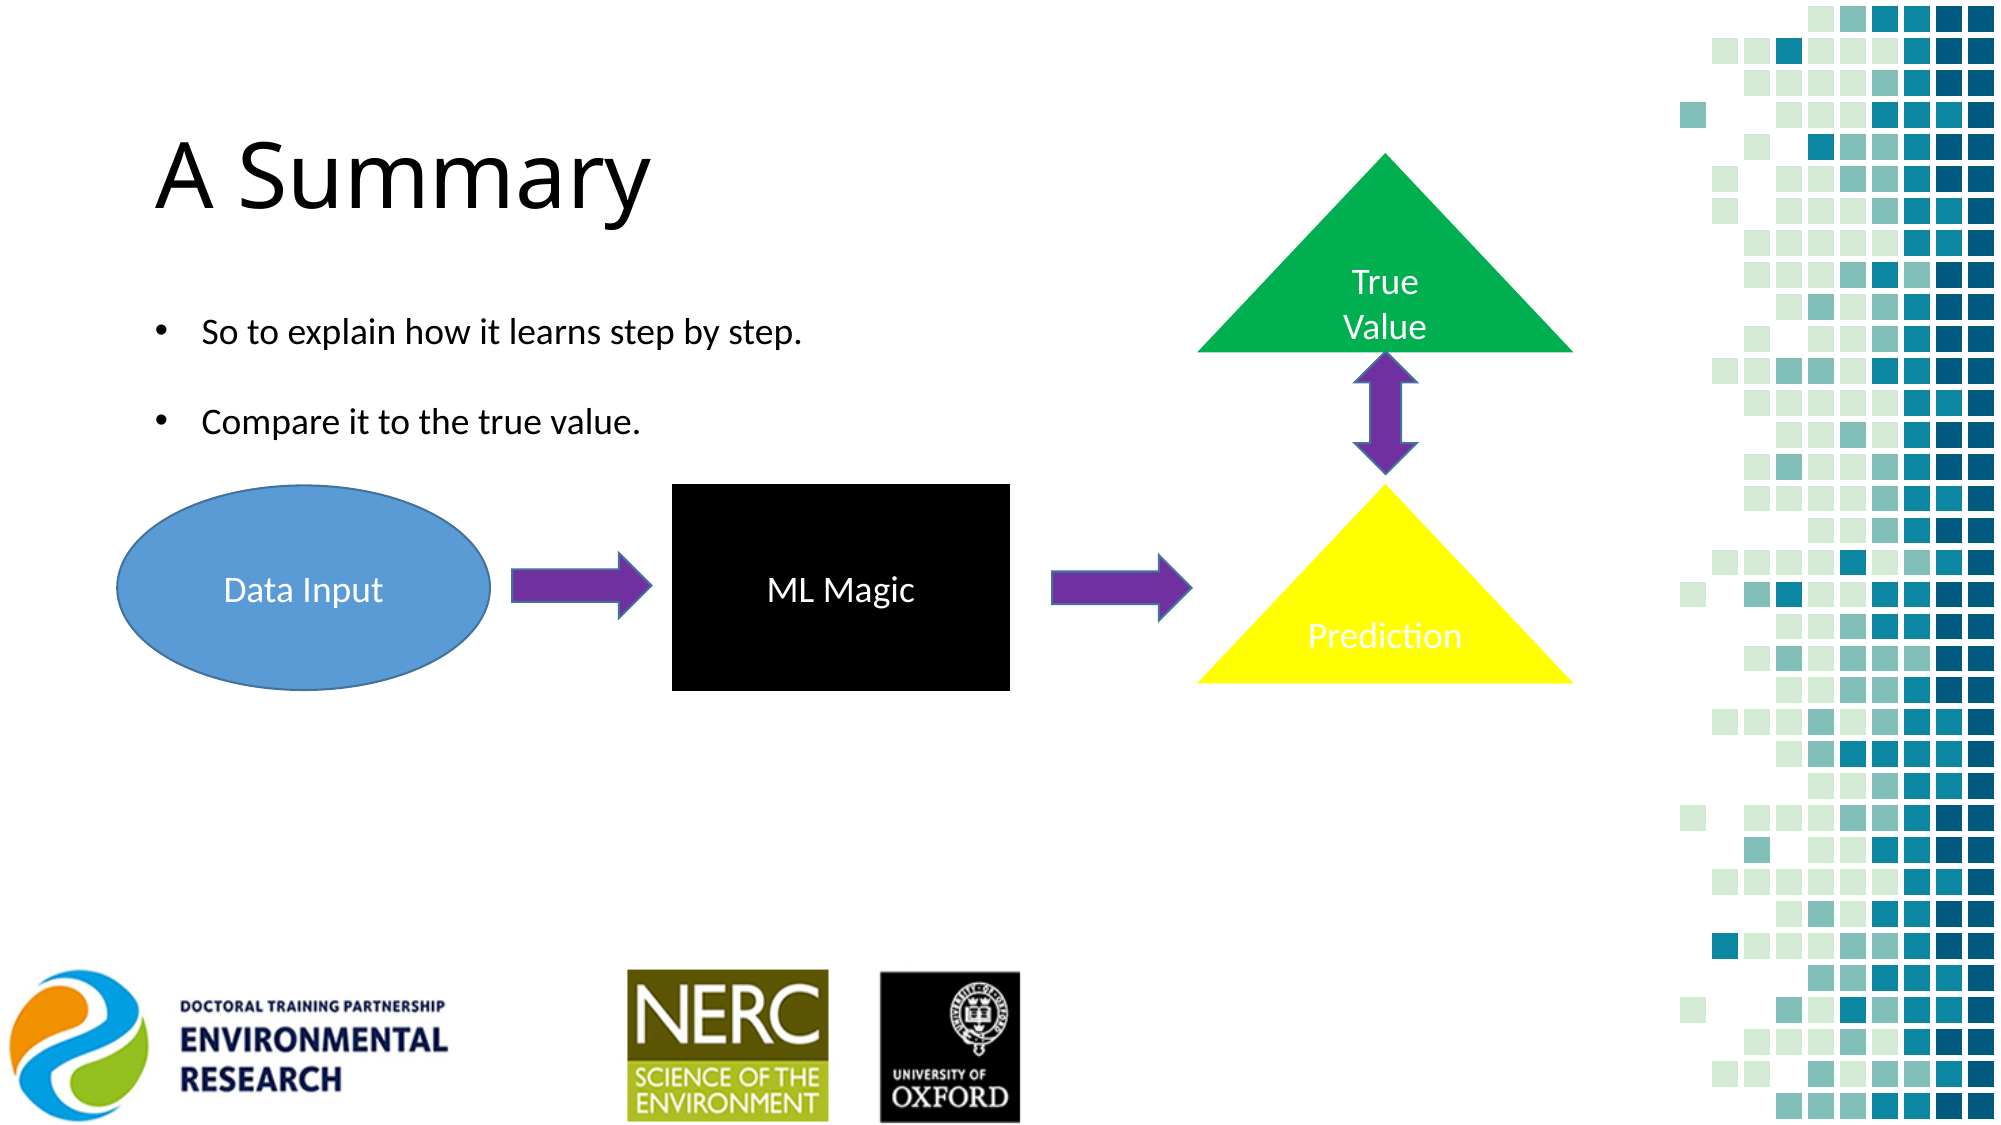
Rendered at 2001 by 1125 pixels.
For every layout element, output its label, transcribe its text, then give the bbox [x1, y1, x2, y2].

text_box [0, 964, 1676, 1125]
title A Summary [140, 56, 1619, 244]
text_box Data Input [116, 484, 492, 692]
text_box True Value [1197, 152, 1574, 353]
text_box ML Magic [672, 484, 1010, 691]
text_box Prediction [1197, 483, 1574, 684]
text_box [1051, 552, 1194, 623]
text_box So to explain how it learns step by step. Compare it to the true value. [140, 299, 1705, 675]
text_box [1352, 349, 1420, 476]
text_box [511, 550, 653, 621]
